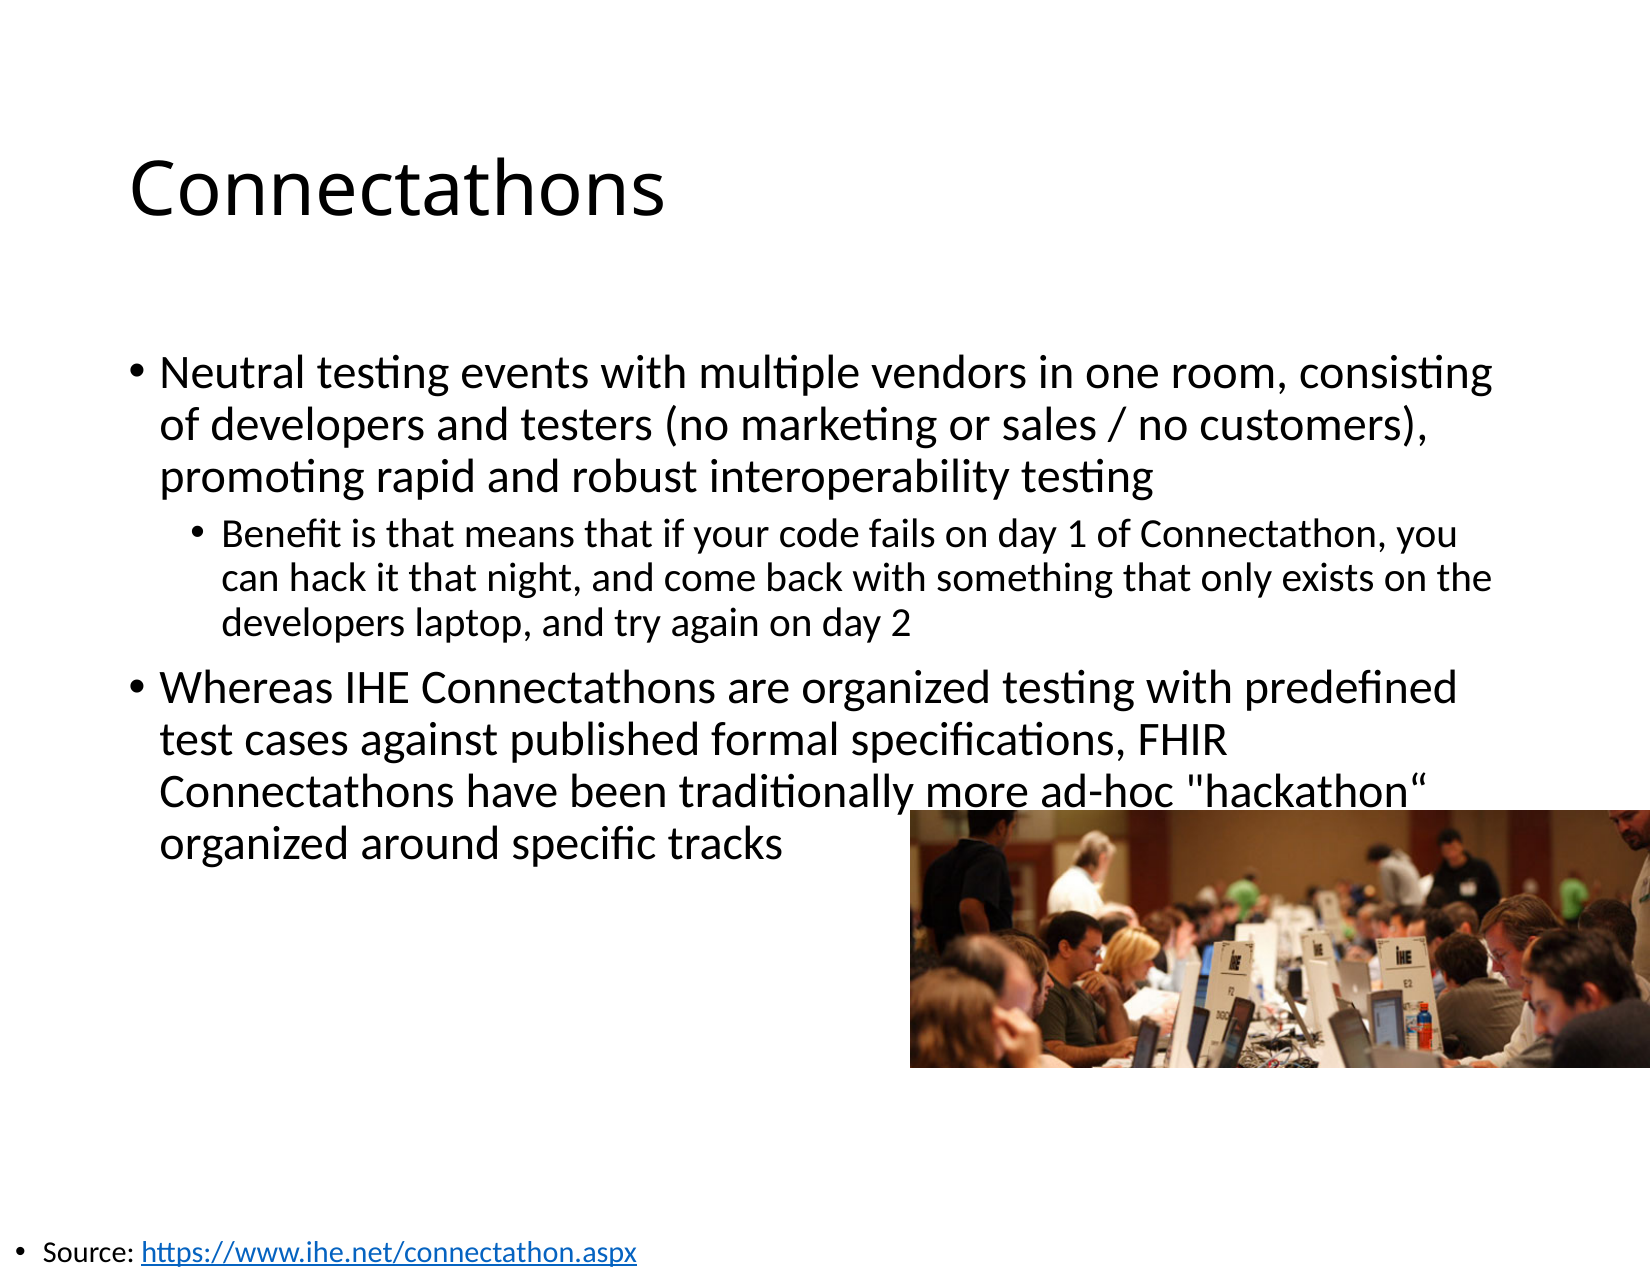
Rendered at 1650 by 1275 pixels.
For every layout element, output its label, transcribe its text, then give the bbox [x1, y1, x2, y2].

title Connectathons [113, 67, 1537, 315]
list Neutral testing events with multiple vendors in one room, consisting of developers and testers (no marketing or sales / no customers), promoting rapid and robust interoperability testing Benefit is that means that if your code fails on day 1 of Connectathon, you can hack it that night, and come back with something that only exists on the developers laptop, and try again on day 2 Whereas IHE Connectathons are organized testing with predefined test cases against published formal specifications, FHIR Connectathons have been traditionally more ad-hoc "hackathon“ organized around specific tracks [113, 339, 1537, 1149]
list Source: https://www.ihe.net/connectathon.aspx [0, 1228, 1482, 1275]
picture [910, 810, 1650, 1068]
